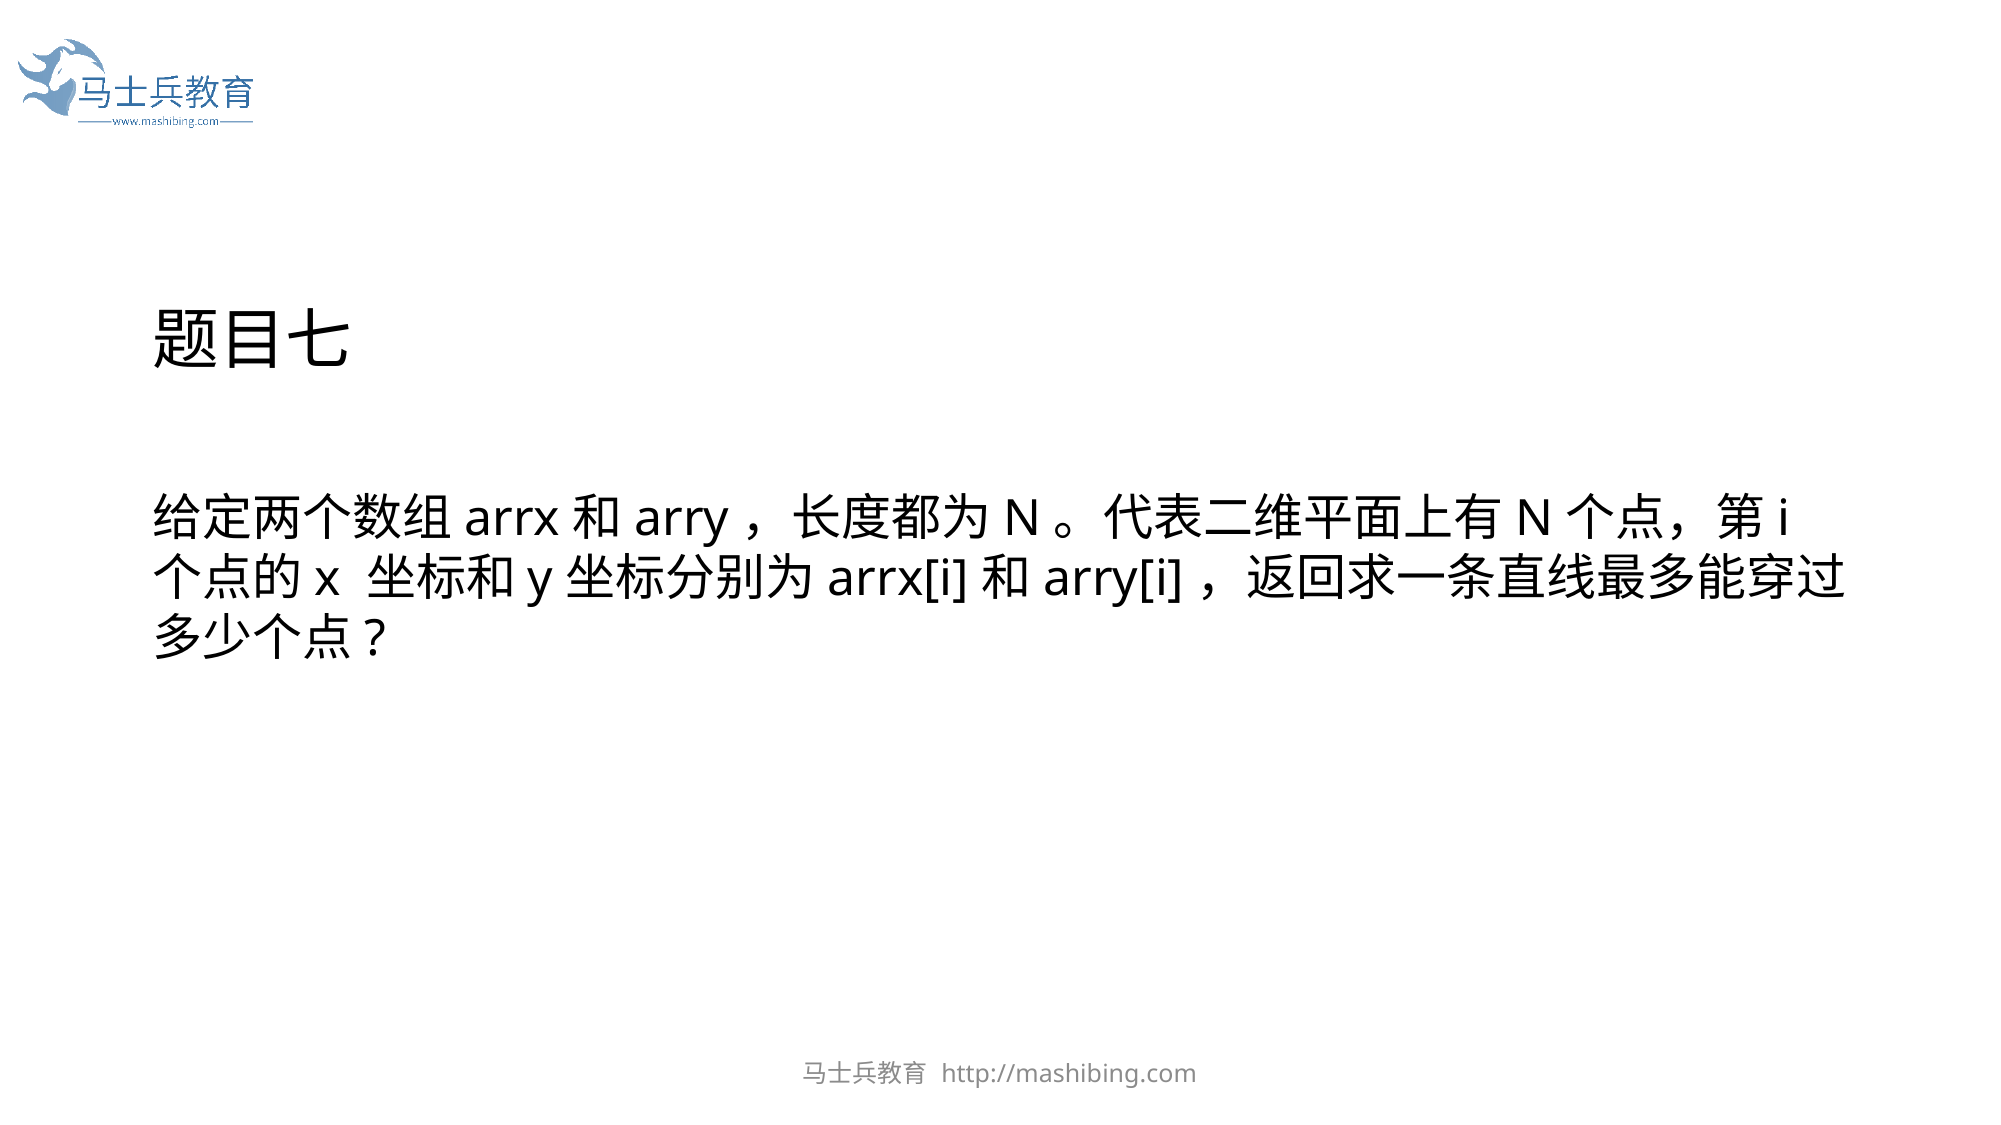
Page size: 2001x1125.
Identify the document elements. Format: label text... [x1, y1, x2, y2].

title 题目七 [137, 205, 1863, 477]
picture [7, 5, 276, 177]
list 给定两个数组arrx和arry，长度都为N。代表二维平面上有N个点，第i个点的x 坐标和y坐标分别为arrx[i]和arry[i]，返回求一条直线最多能穿过多少个点? [137, 477, 1863, 960]
footer 马士兵教育 http://mashibing.com [662, 1042, 1338, 1103]
